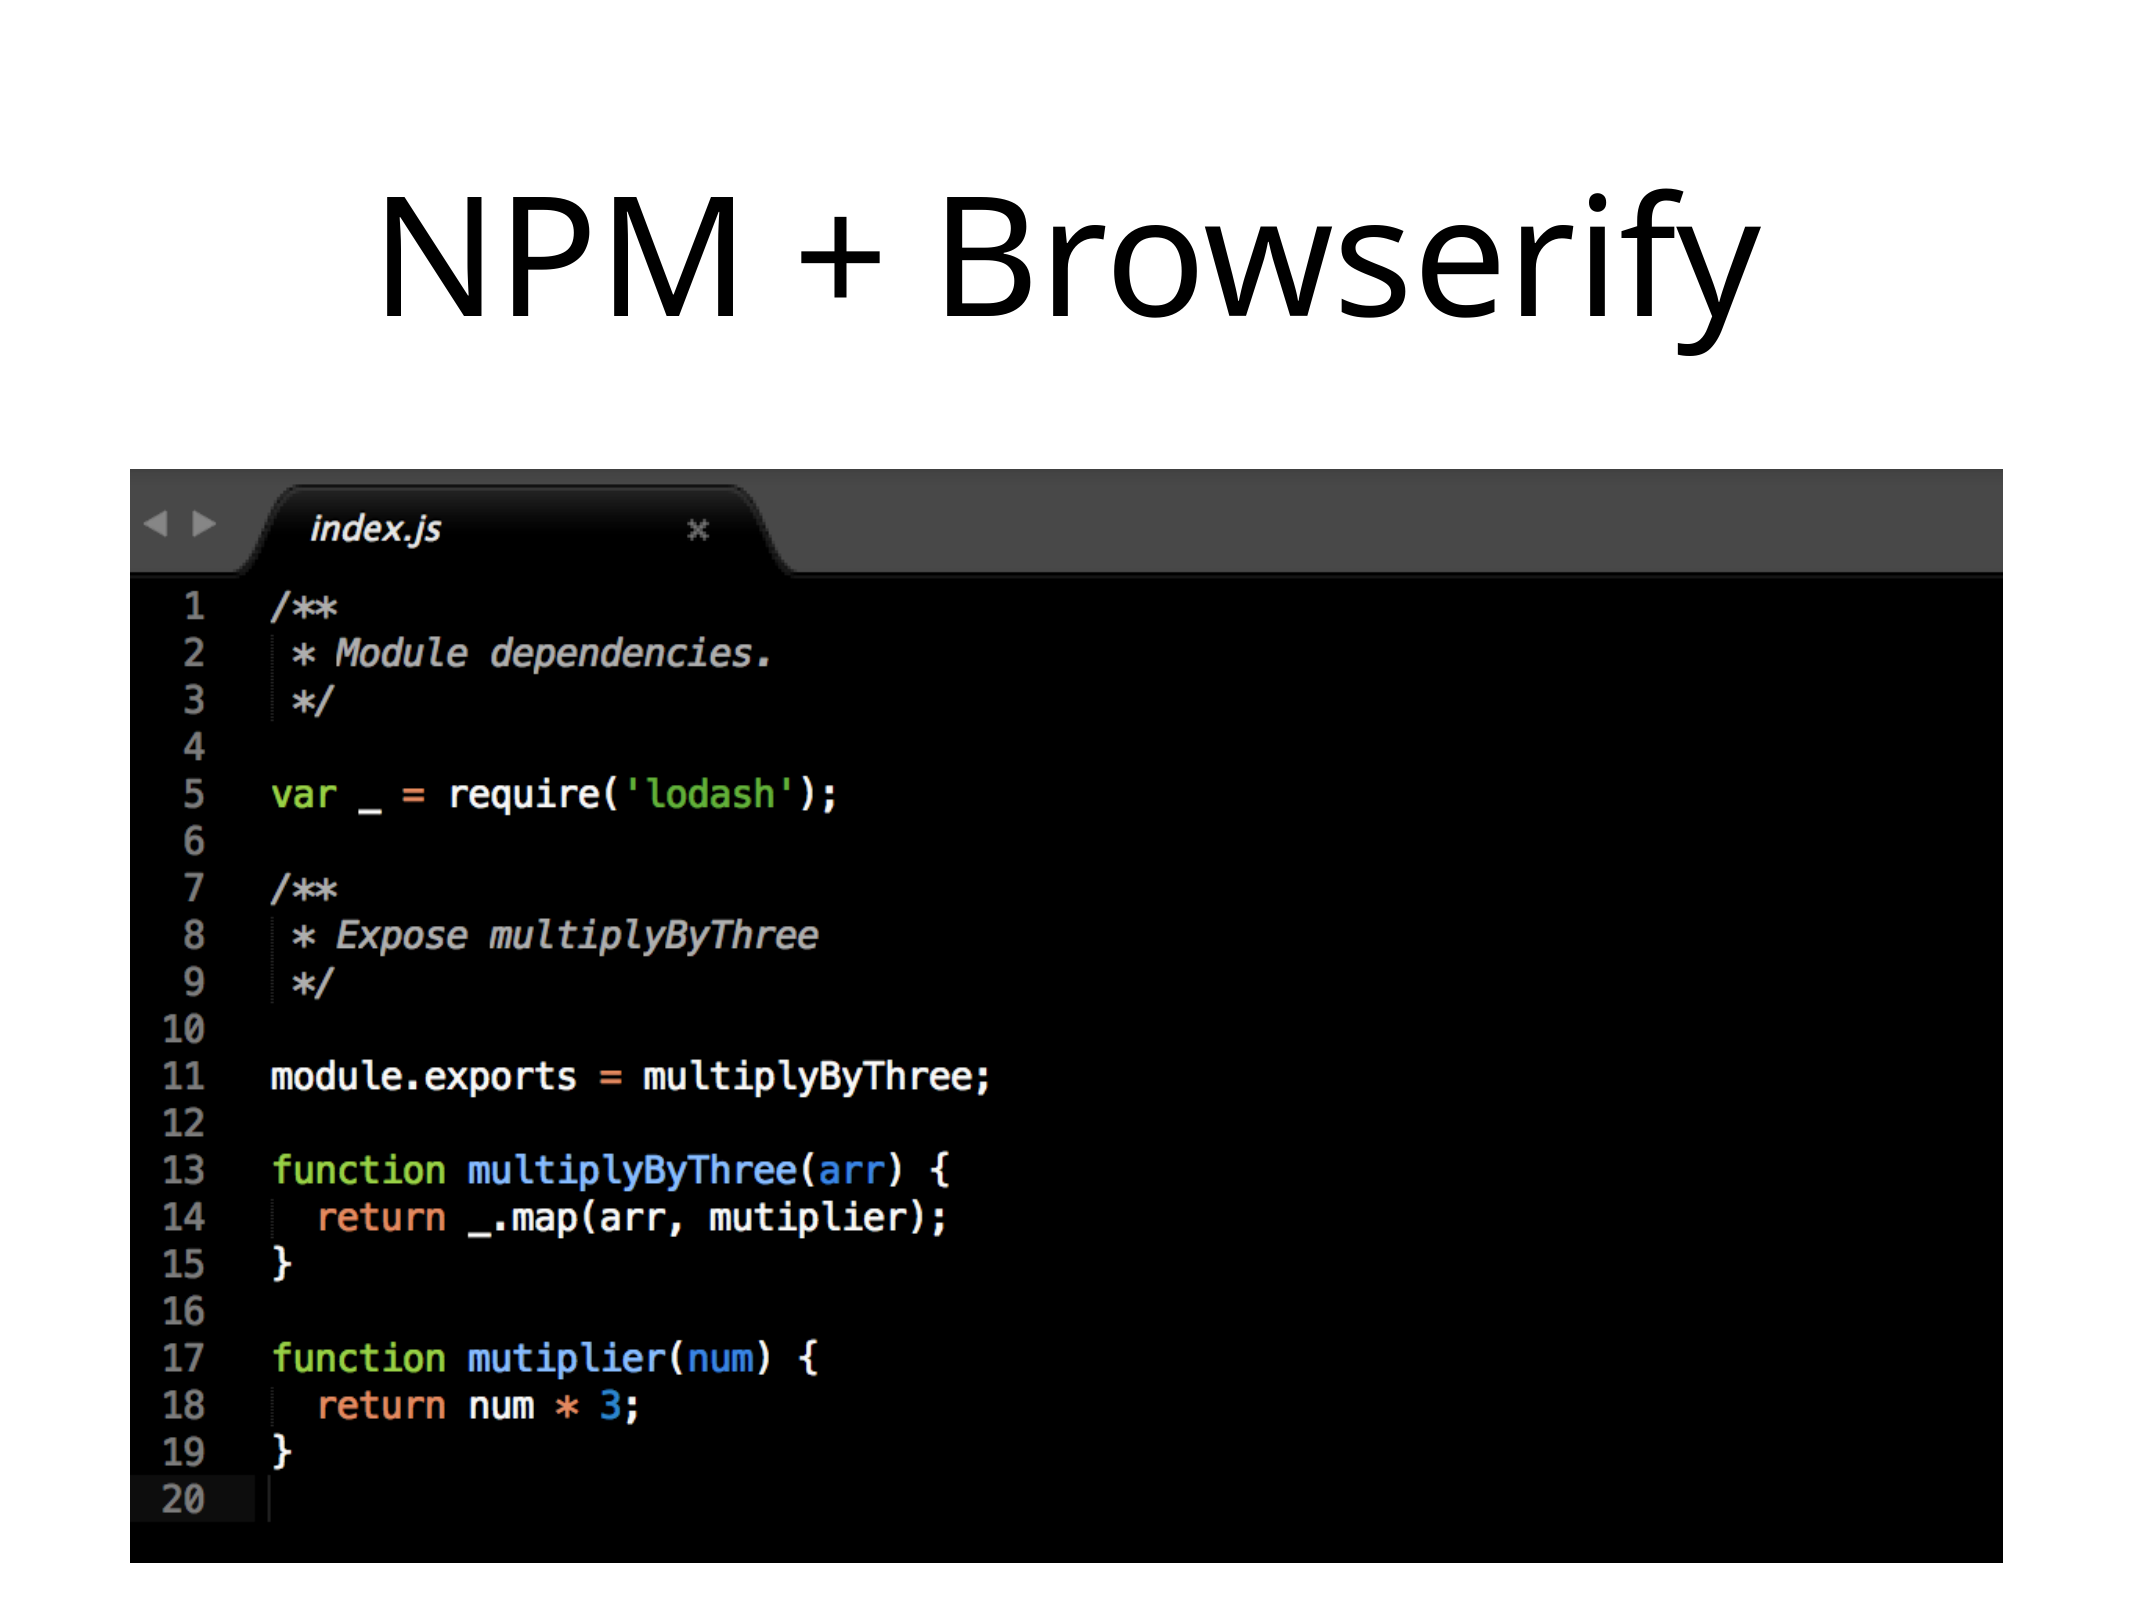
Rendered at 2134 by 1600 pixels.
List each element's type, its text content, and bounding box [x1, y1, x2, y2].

picture [130, 469, 2003, 1563]
title NPM + Browserify [155, 72, 1978, 428]
